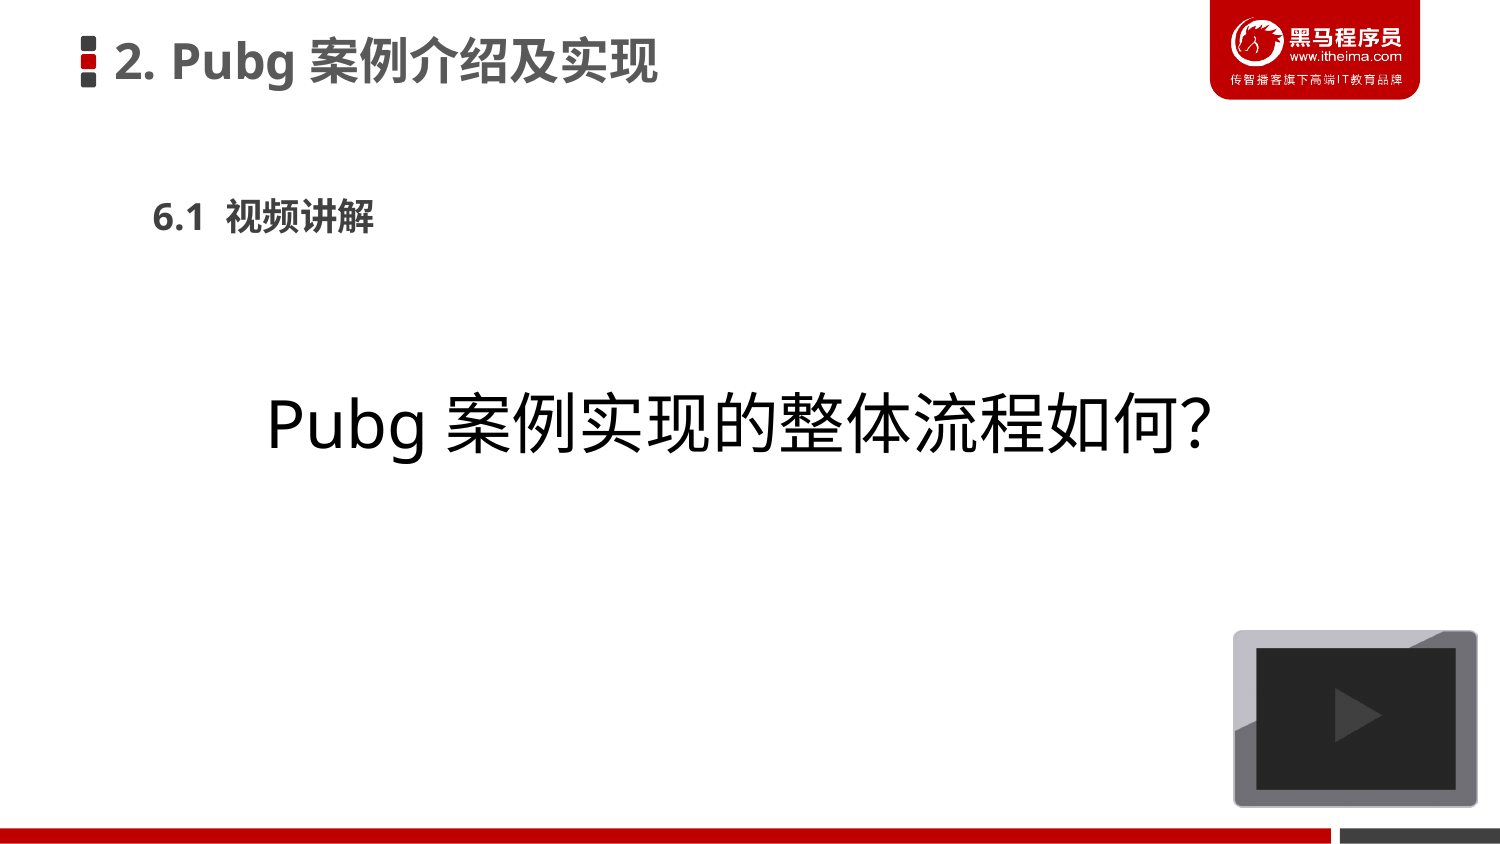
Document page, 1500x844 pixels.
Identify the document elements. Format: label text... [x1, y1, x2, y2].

text_box 2. Pubg案例介绍及实现 [103, 0, 987, 130]
picture [1212, 8, 1421, 94]
text_box 6.1 视频讲解 [138, 185, 715, 246]
picture [1232, 630, 1478, 809]
text_box Pubg案例实现的整体流程如何？ [194, 373, 1317, 469]
